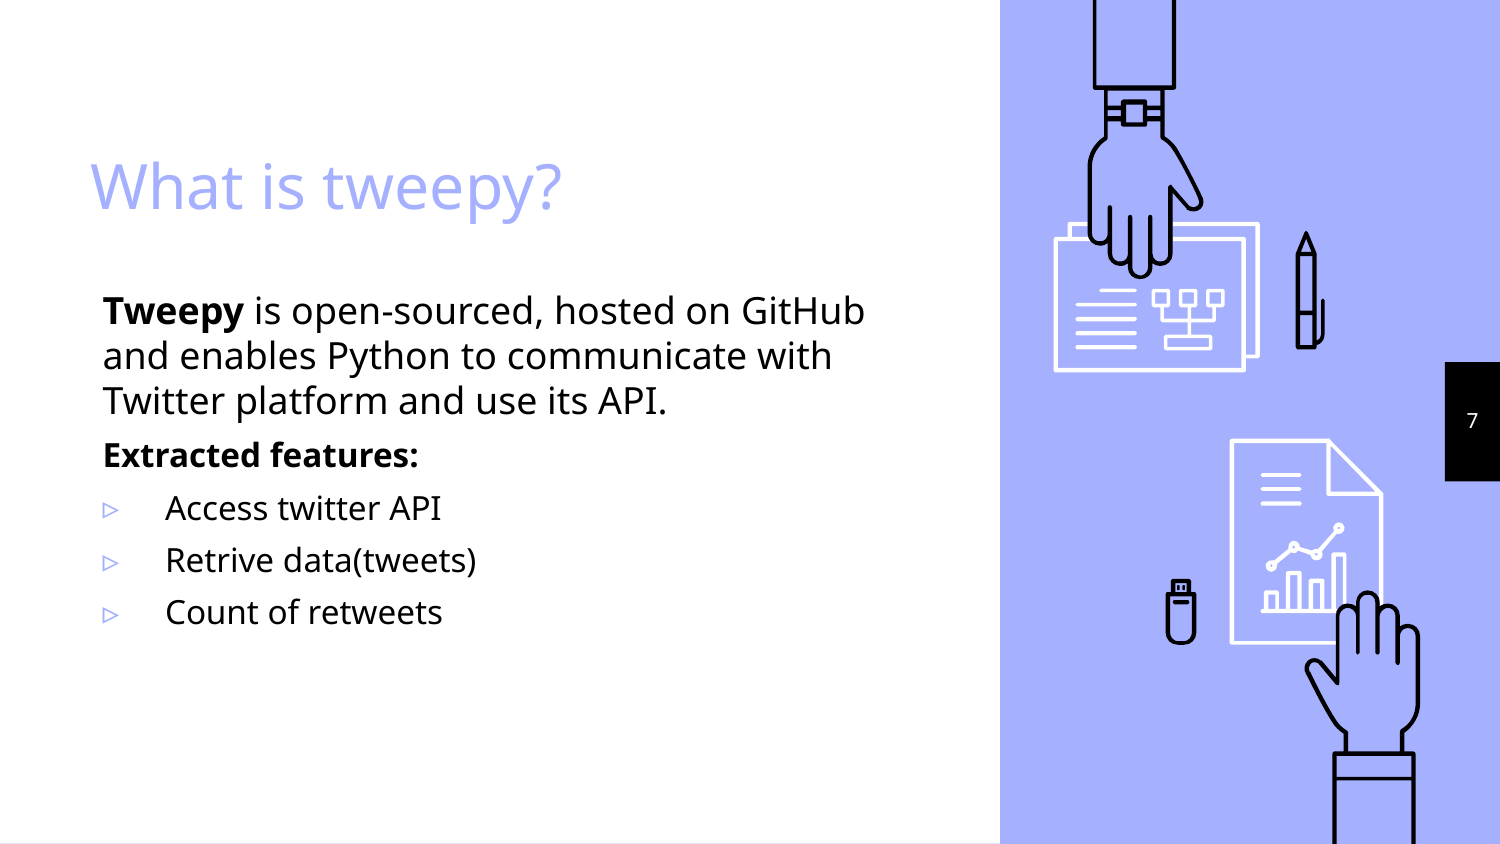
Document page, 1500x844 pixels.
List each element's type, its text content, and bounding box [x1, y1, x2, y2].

slide_number 7 [1444, 362, 1500, 482]
list Tweepy is open-sourced, hosted on GitHub and enables Python to communicate with Twitter platform and use its API. Extracted features: Access twitter API Retrive data(tweets) Count of retweets [75, 271, 918, 794]
title What is tweepy? [75, 96, 918, 237]
